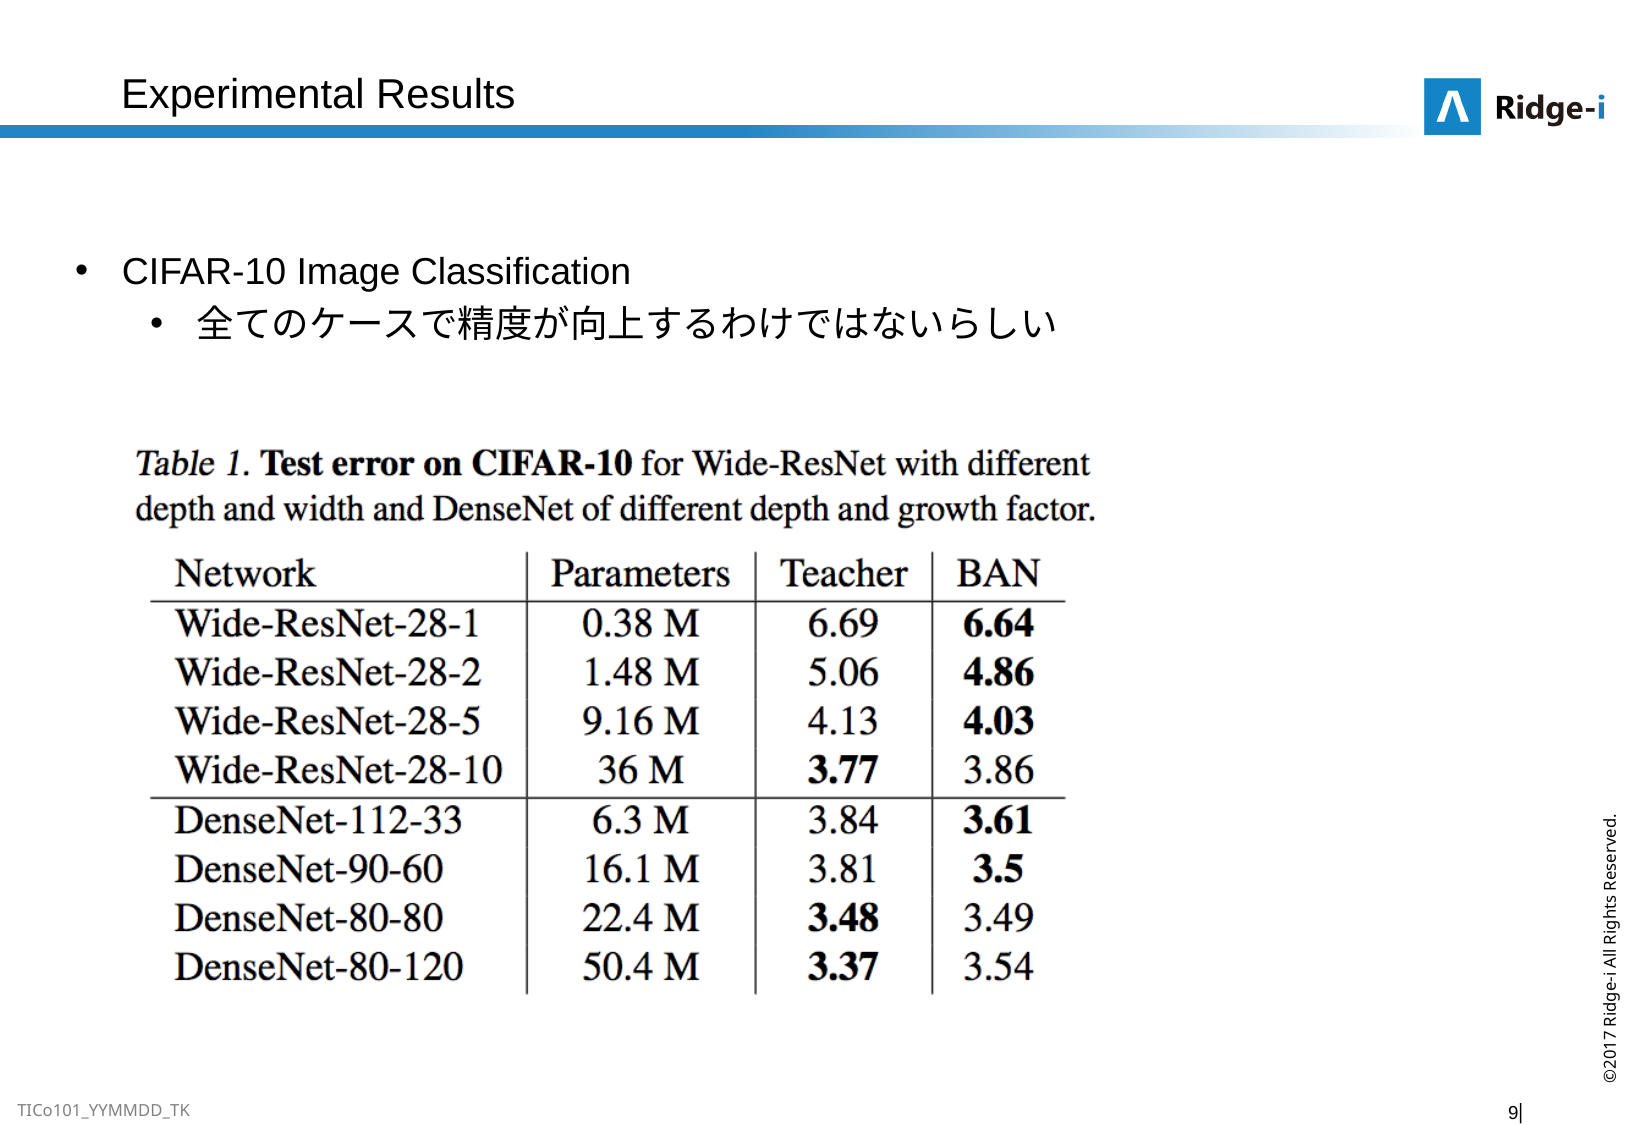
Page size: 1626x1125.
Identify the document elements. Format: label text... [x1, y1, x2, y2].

title Experimental Results [121, 19, 1404, 118]
picture [120, 423, 1126, 1018]
text_box CIFAR-10 Image Classification 全てのケースで精度が向上するわけではないらしい [75, 247, 1550, 345]
picture [1424, 78, 1617, 135]
